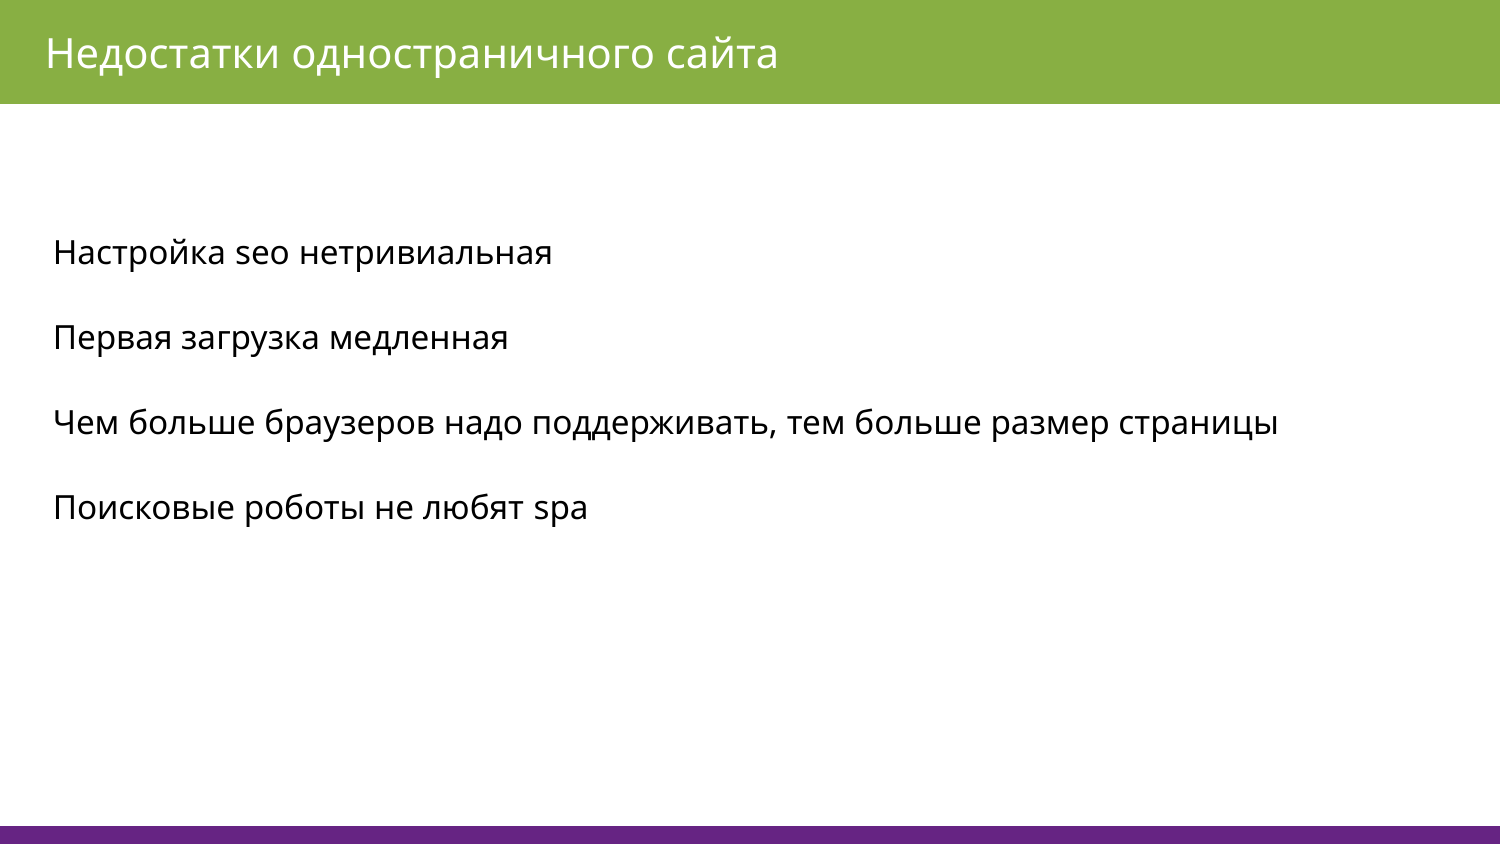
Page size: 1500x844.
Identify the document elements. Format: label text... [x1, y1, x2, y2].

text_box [0, 0, 1500, 104]
text_box Настройка seo нетривиальная Первая загрузка медленная Чем больше браузеров надо поддерживать, тем больше размер страницы Поисковые роботы не любят spa [37, 196, 1467, 734]
text_box [0, 826, 1500, 844]
